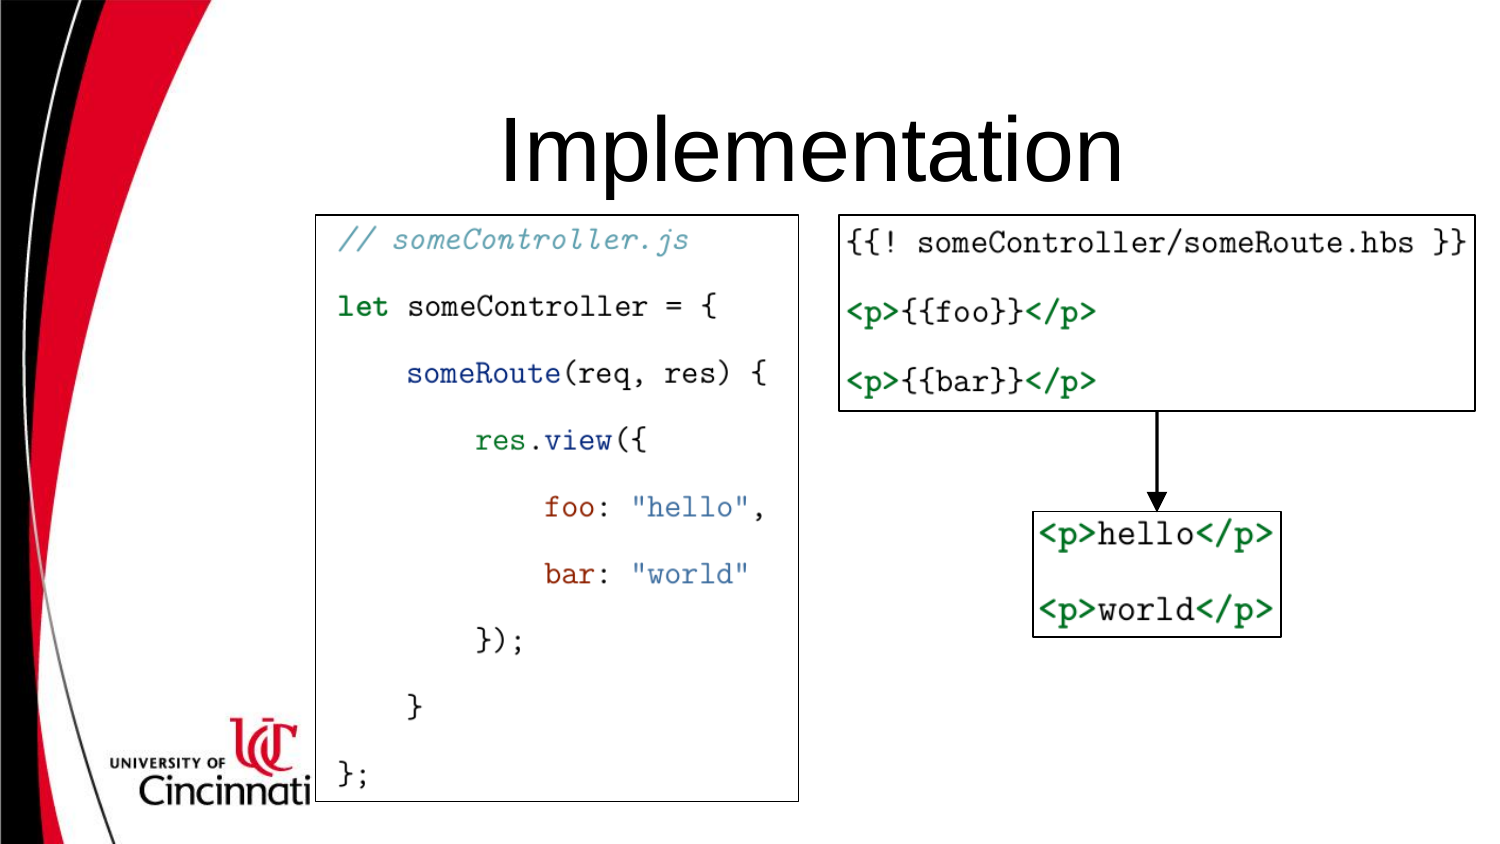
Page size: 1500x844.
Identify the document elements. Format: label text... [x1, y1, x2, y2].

picture [839, 215, 1475, 411]
picture [0, 0, 799, 844]
picture [1033, 512, 1281, 637]
title Implementation [150, 75, 1475, 216]
